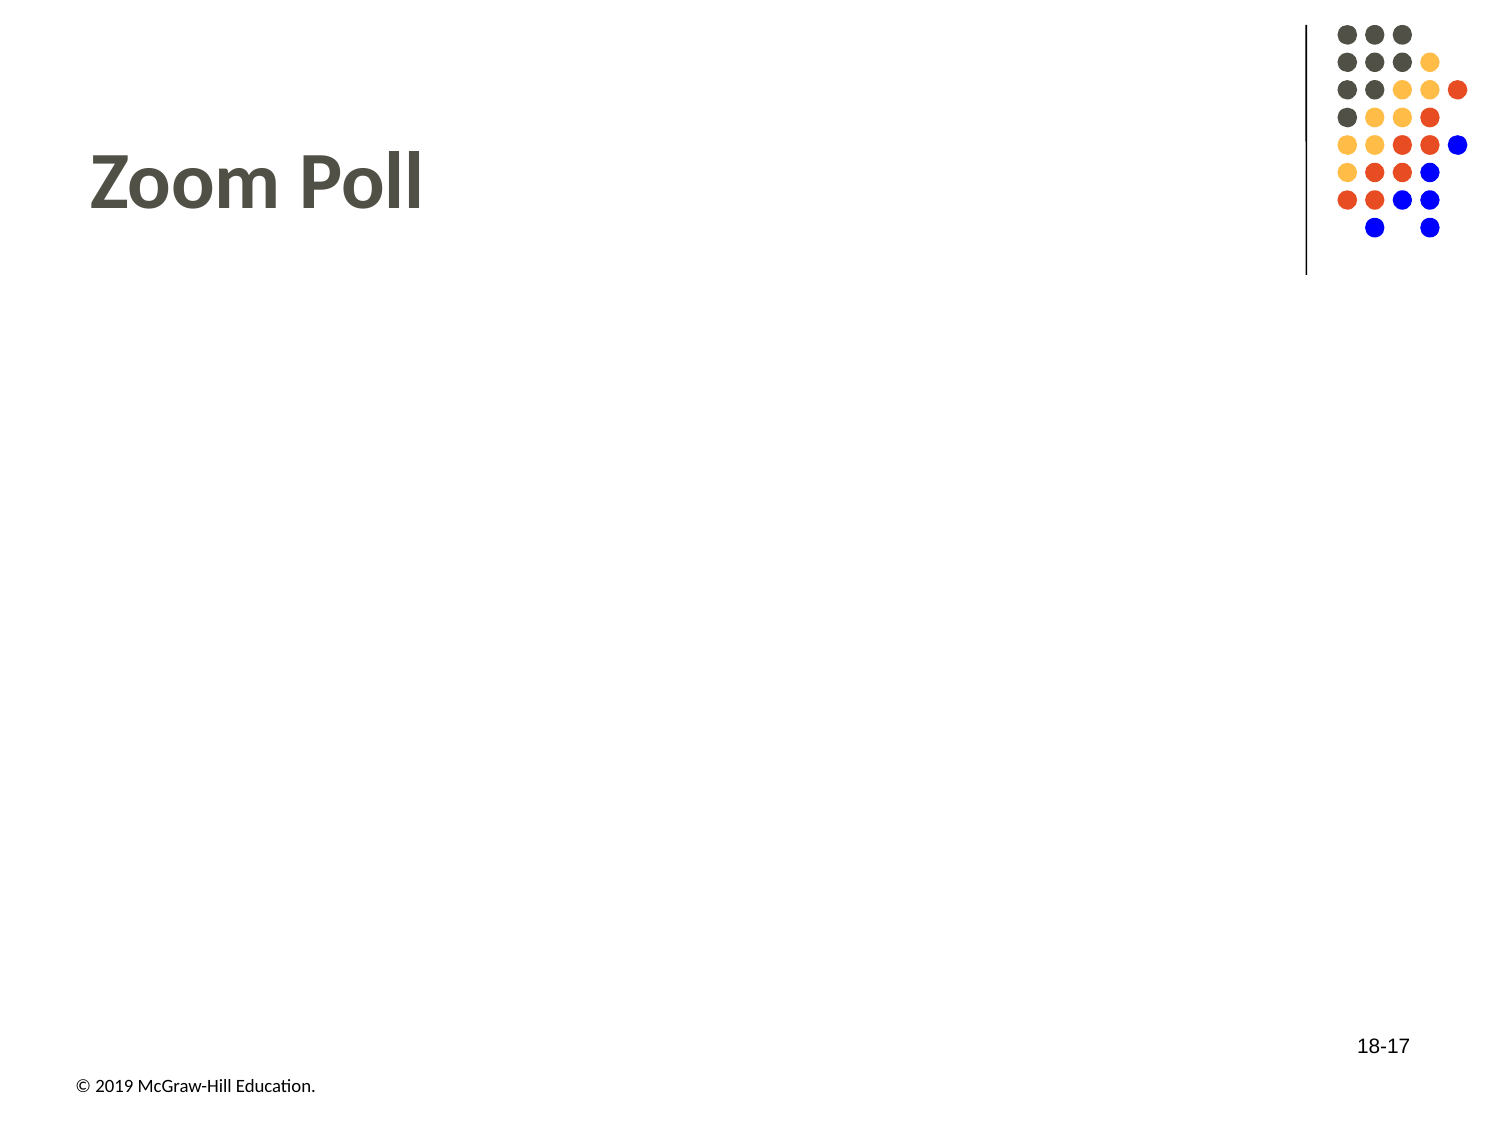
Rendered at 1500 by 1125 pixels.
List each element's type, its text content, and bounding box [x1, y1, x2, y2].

title Zoom Poll [75, 20, 1313, 233]
slide_number 18-17 [1074, 1025, 1425, 1100]
